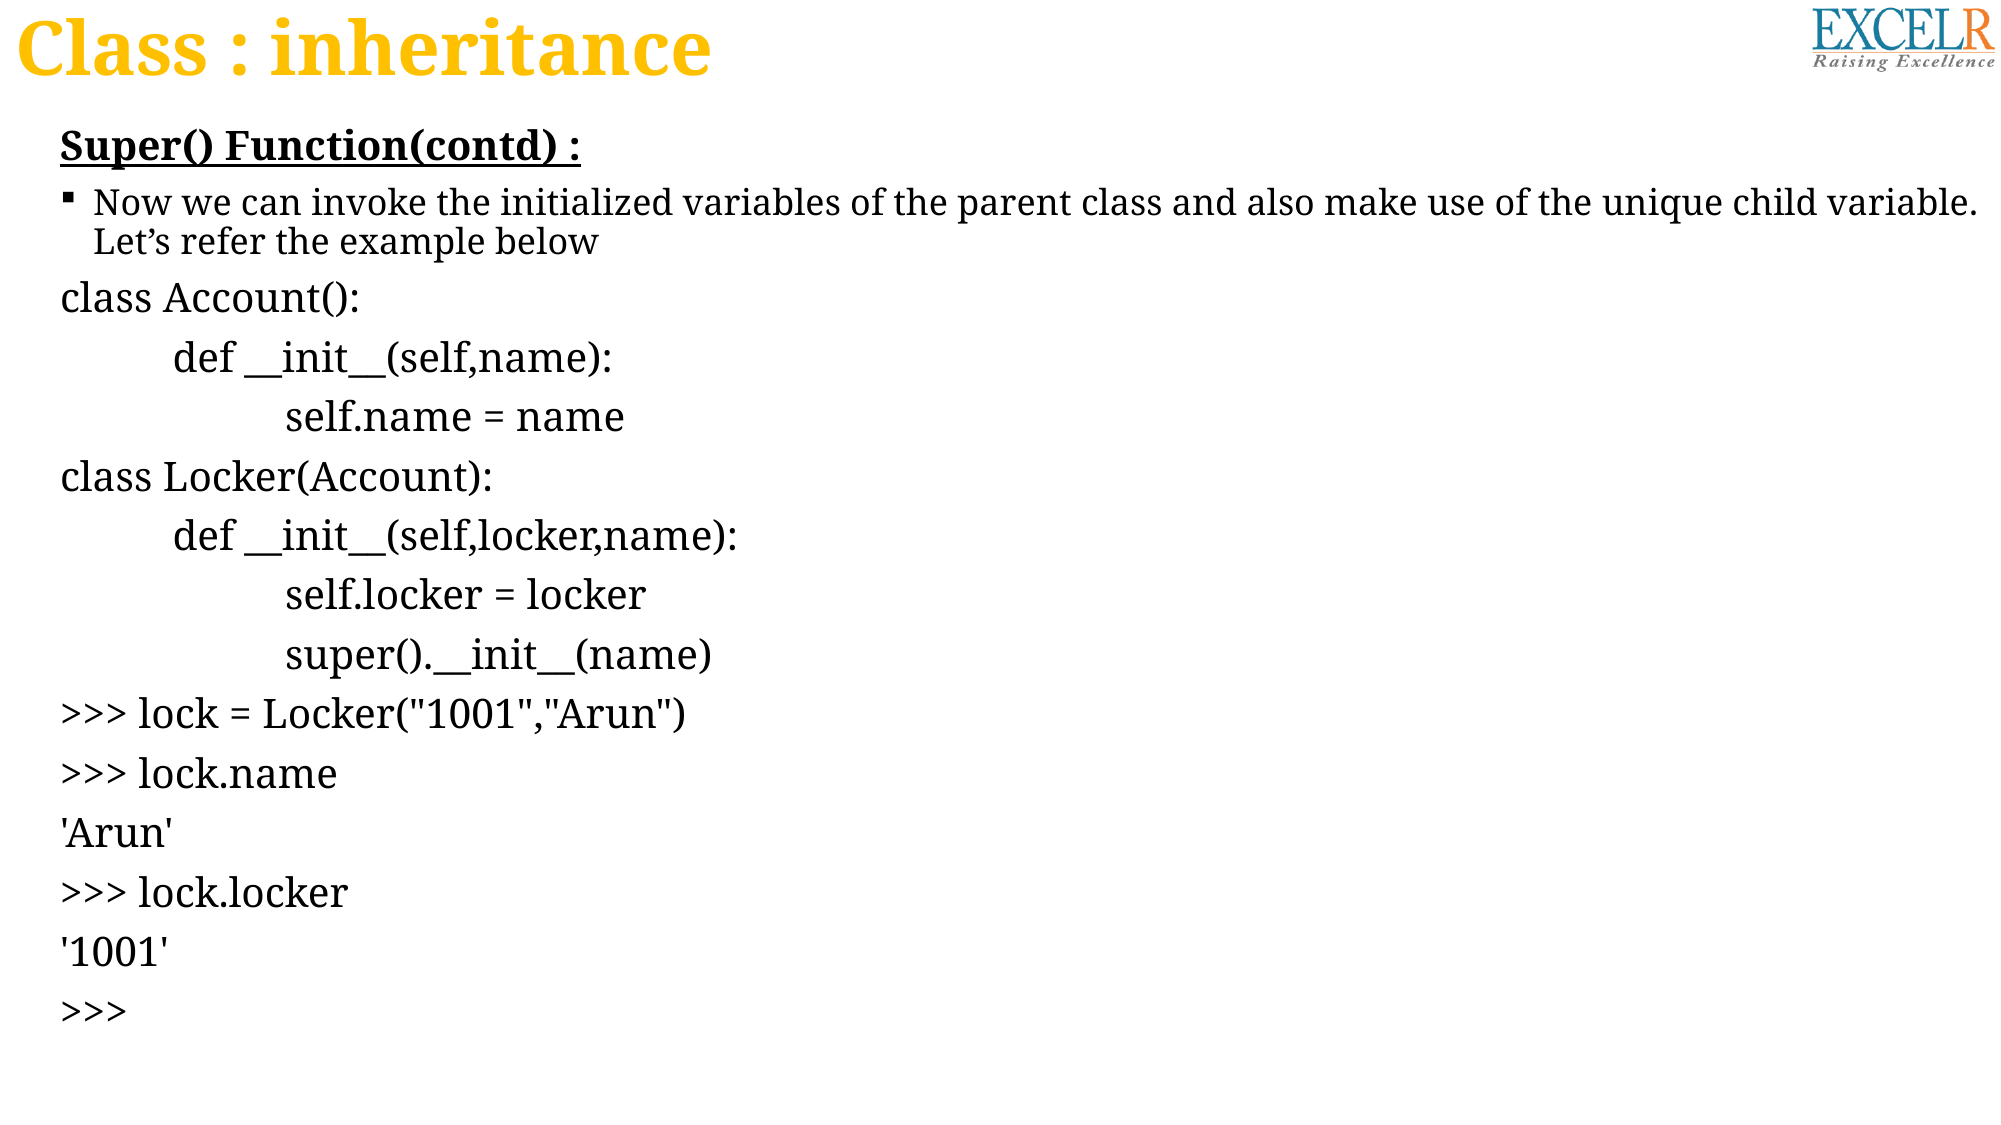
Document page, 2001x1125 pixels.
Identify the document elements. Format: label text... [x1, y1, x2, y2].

title Class : inheritance [0, 0, 1783, 102]
list Super() Function(contd) : Now we can invoke the initialized variables of the parent class and also make use of the unique child variable. Let’s refer the example below class Account(): def __init__(self,name): self.name = name class Locker(Account): def __init__(self,locker,name): self.locker = locker super().__init__(name) >>> lock = Locker("1001","Arun") >>> lock.name 'Arun' >>> lock.locker '1001' >>> [45, 112, 2000, 1055]
picture [1806, 0, 2000, 73]
